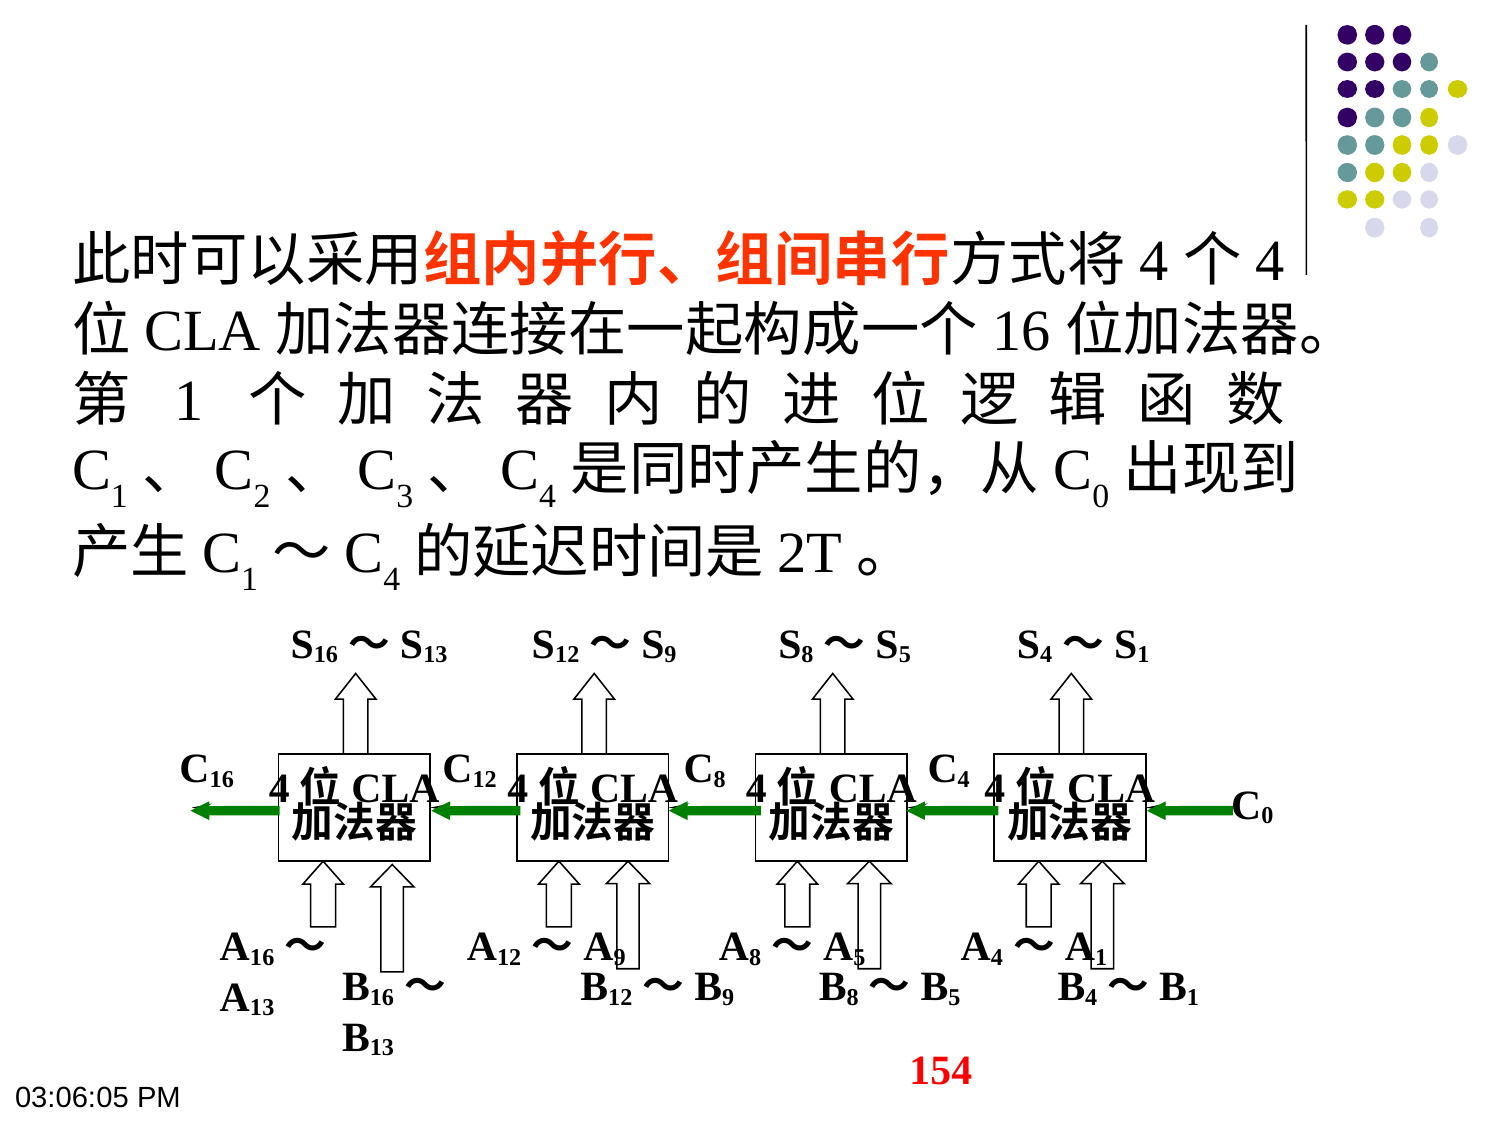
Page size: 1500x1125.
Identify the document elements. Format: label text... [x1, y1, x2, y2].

list 此时可以采用组内并行、组间串行方式将4个4位CLA加法器连接在一起构成一个16位加法器。第1个加法器内的进位逻辑函数C1、C2、C3、C4是同时产生的，从C0出现到产生C1～C4的延迟时间是2T。 [57, 214, 1315, 592]
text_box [164, 609, 1412, 1018]
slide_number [0, 1070, 337, 1122]
slide_number 154 [512, 1025, 988, 1101]
